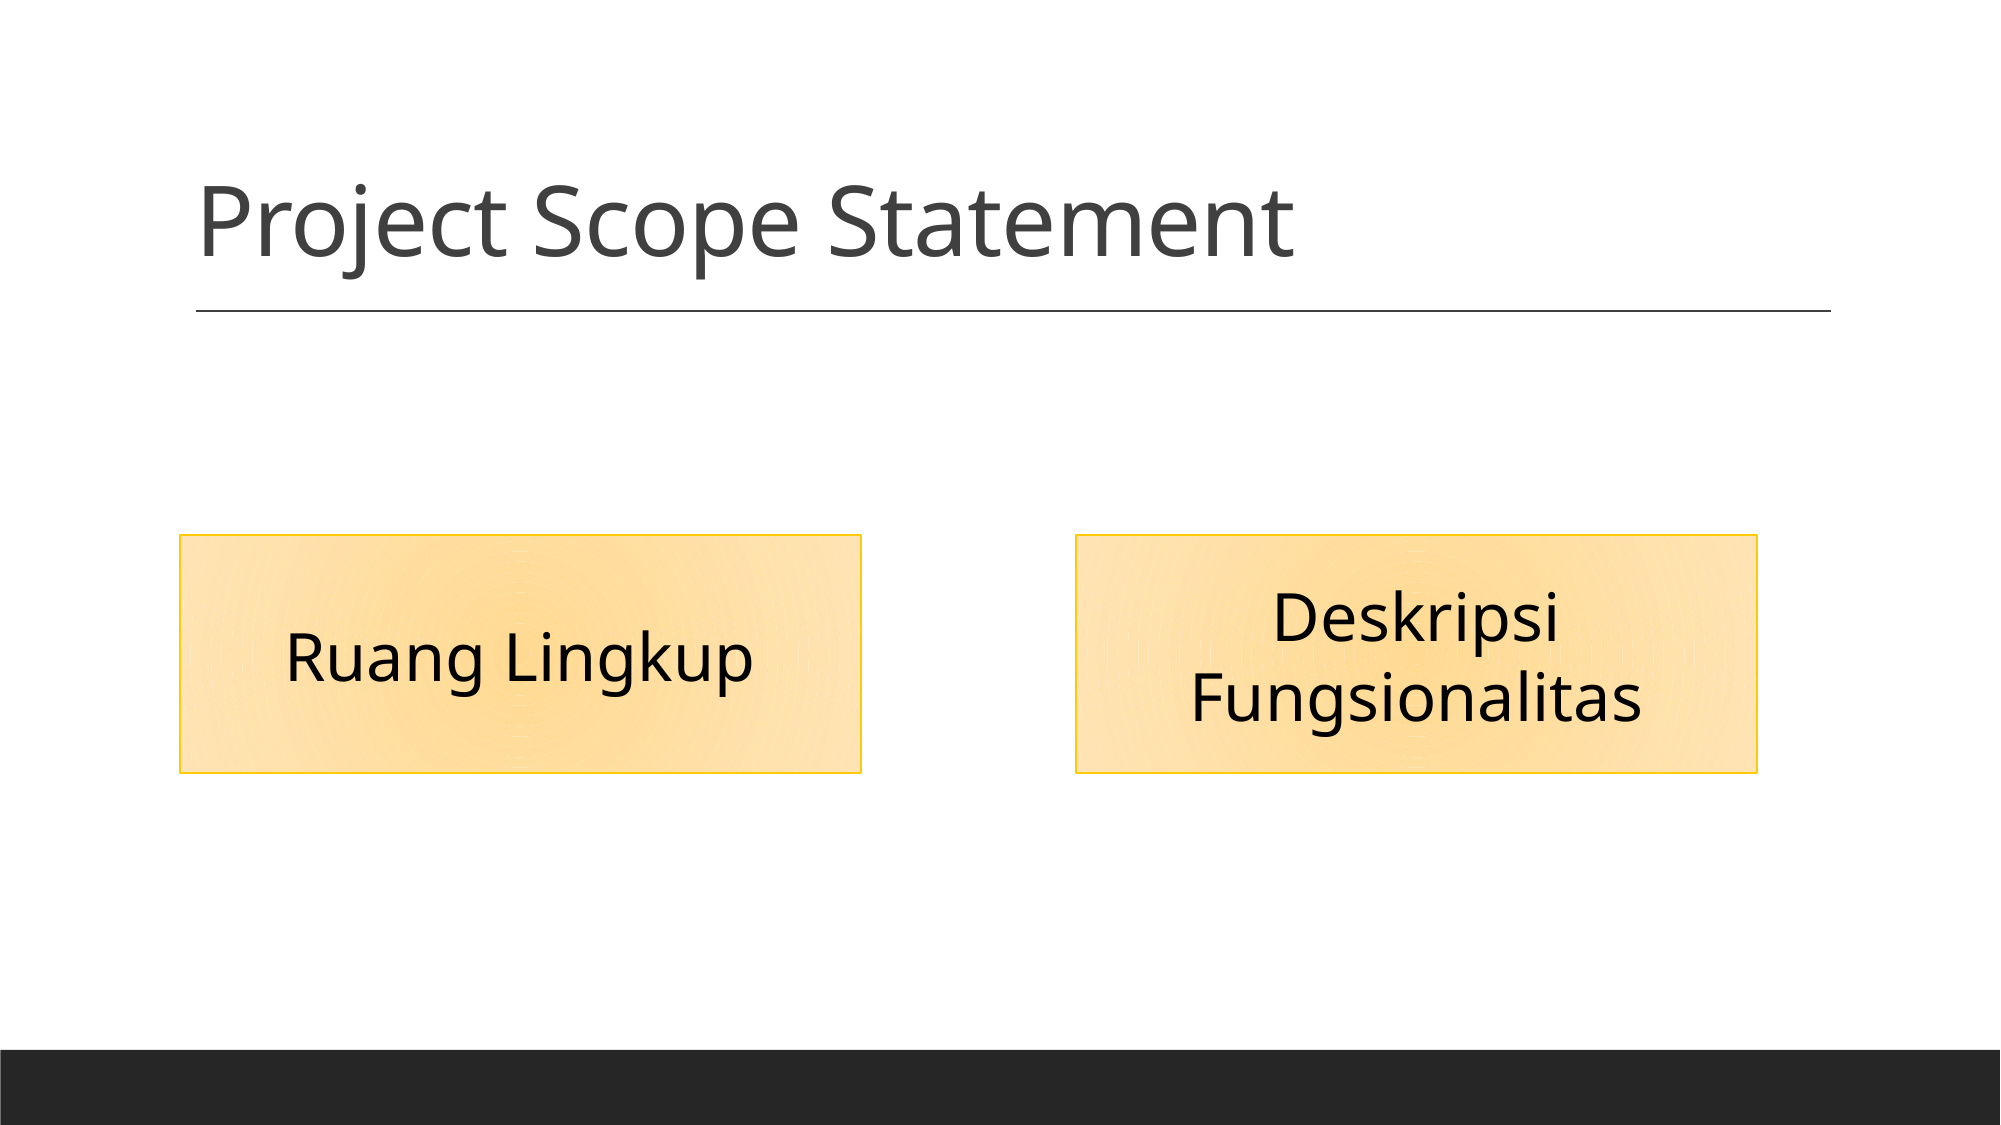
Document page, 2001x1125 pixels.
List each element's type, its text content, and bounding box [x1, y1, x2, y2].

title Project Scope Statement [180, 47, 1830, 285]
text_box Deskripsi Fungsionalitas [1075, 534, 1758, 774]
text_box Ruang Lingkup [179, 534, 862, 774]
